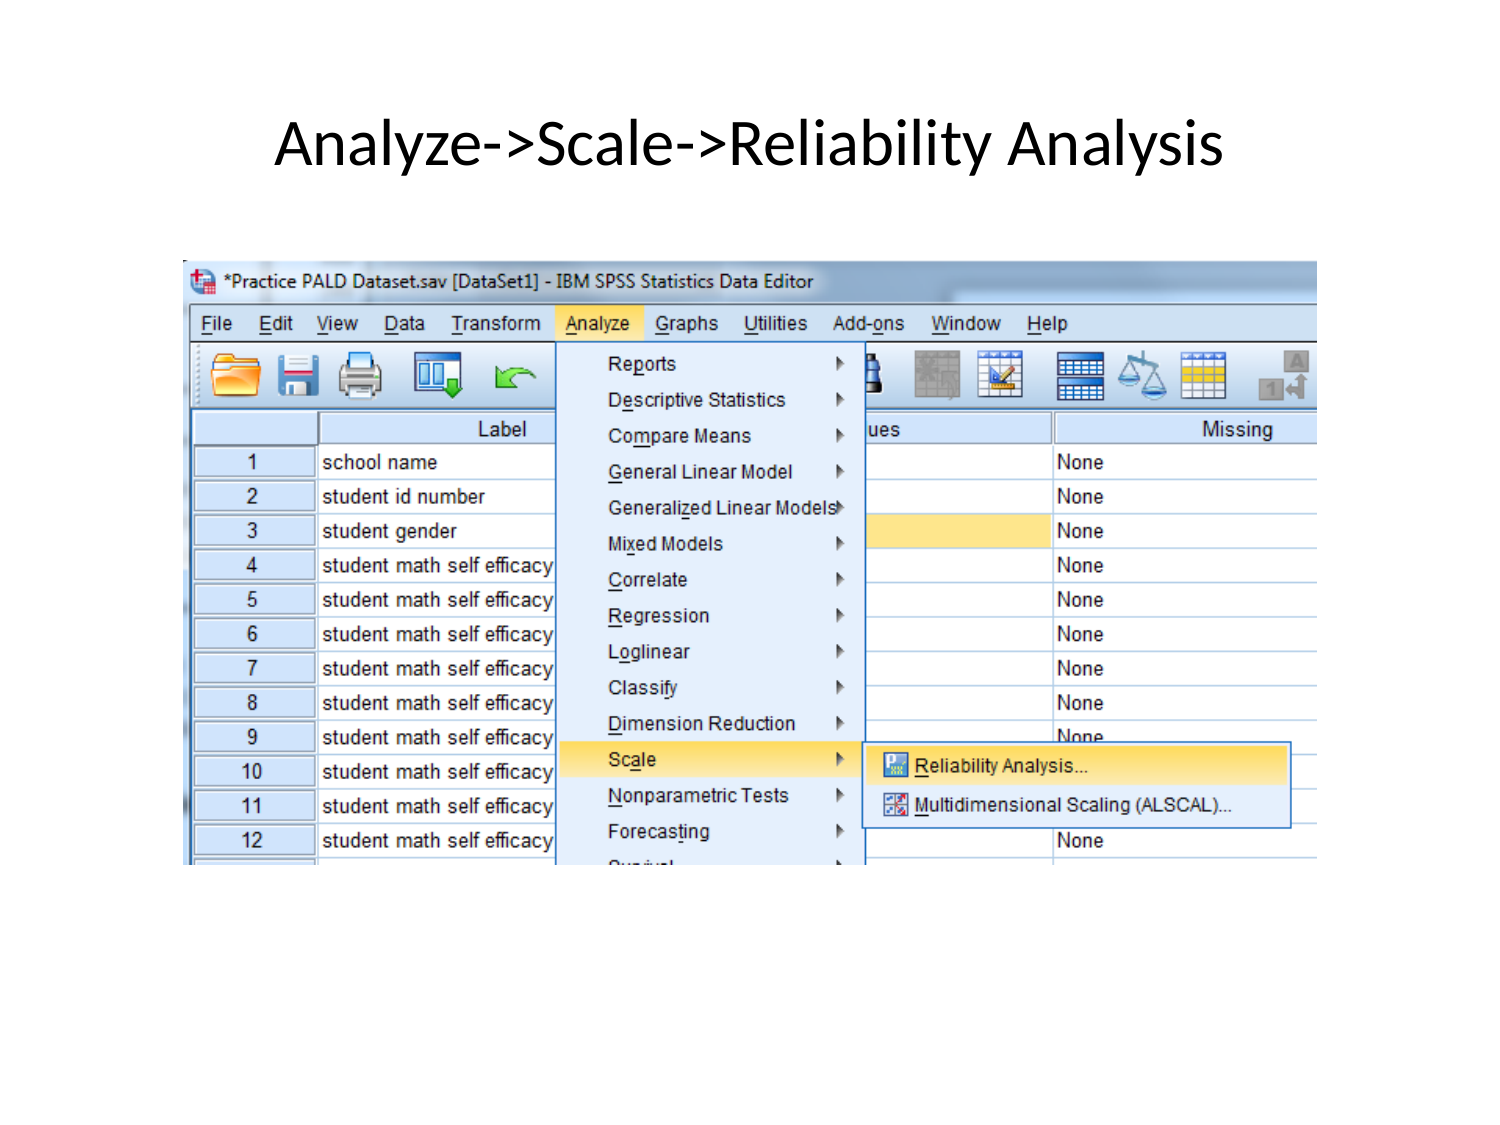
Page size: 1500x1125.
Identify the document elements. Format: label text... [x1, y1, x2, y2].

picture [183, 259, 1317, 866]
title Analyze->Scale->Reliability Analysis [75, 45, 1425, 233]
